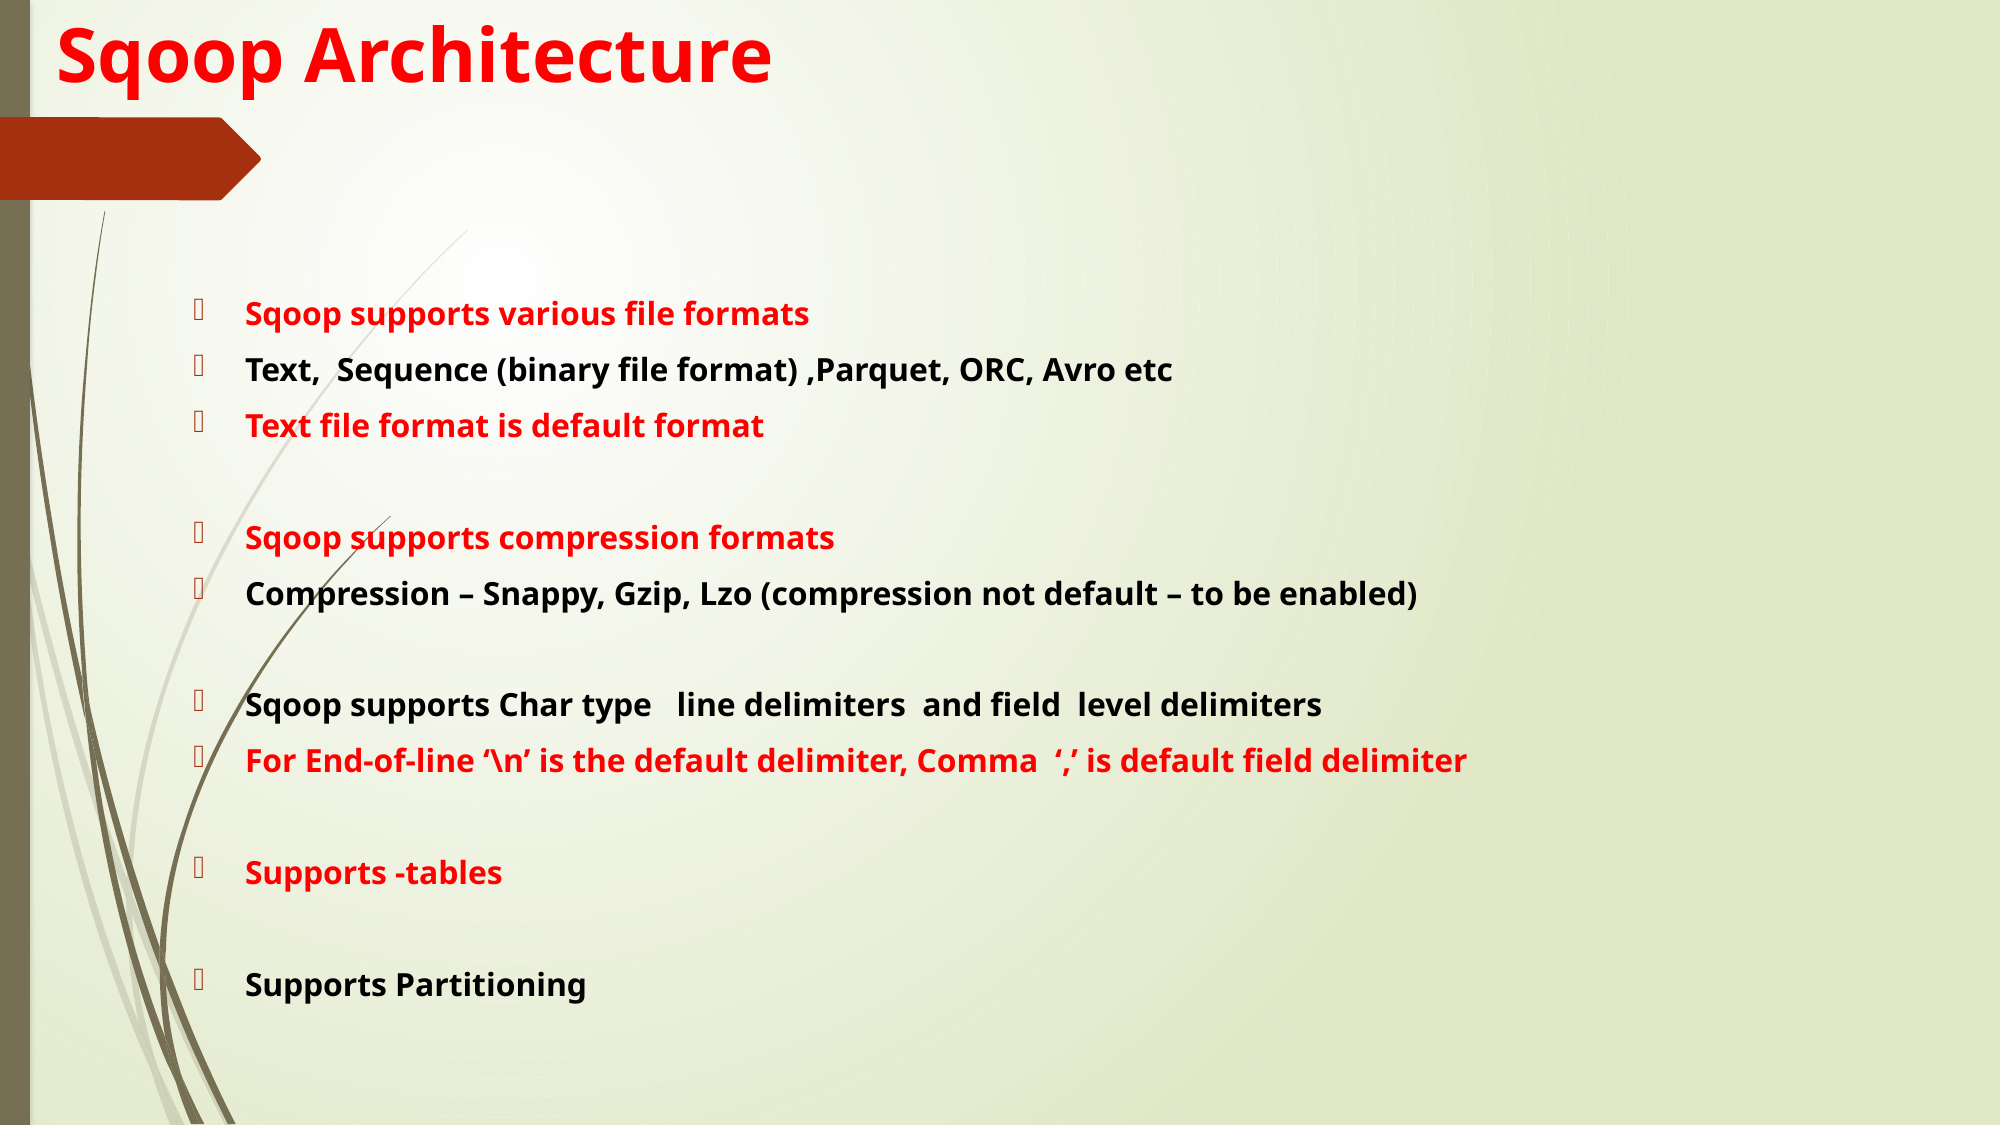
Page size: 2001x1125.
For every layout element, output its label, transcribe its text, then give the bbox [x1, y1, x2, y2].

list Sqoop supports various file formats Text, Sequence (binary file format) ,Parquet, ORC, Avro etc Text file format is default format Sqoop supports compression formats Compression – Snappy, Gzip, Lzo (compression not default – to be enabled) Sqoop supports Char type line delimiters and field level delimiters For End-of-line ‘\n’ is the default delimiter, Comma ‘,’ is default field delimiter Supports -tables Supports Partitioning [178, 230, 1887, 1016]
title Sqoop Architecture [41, 0, 1888, 110]
